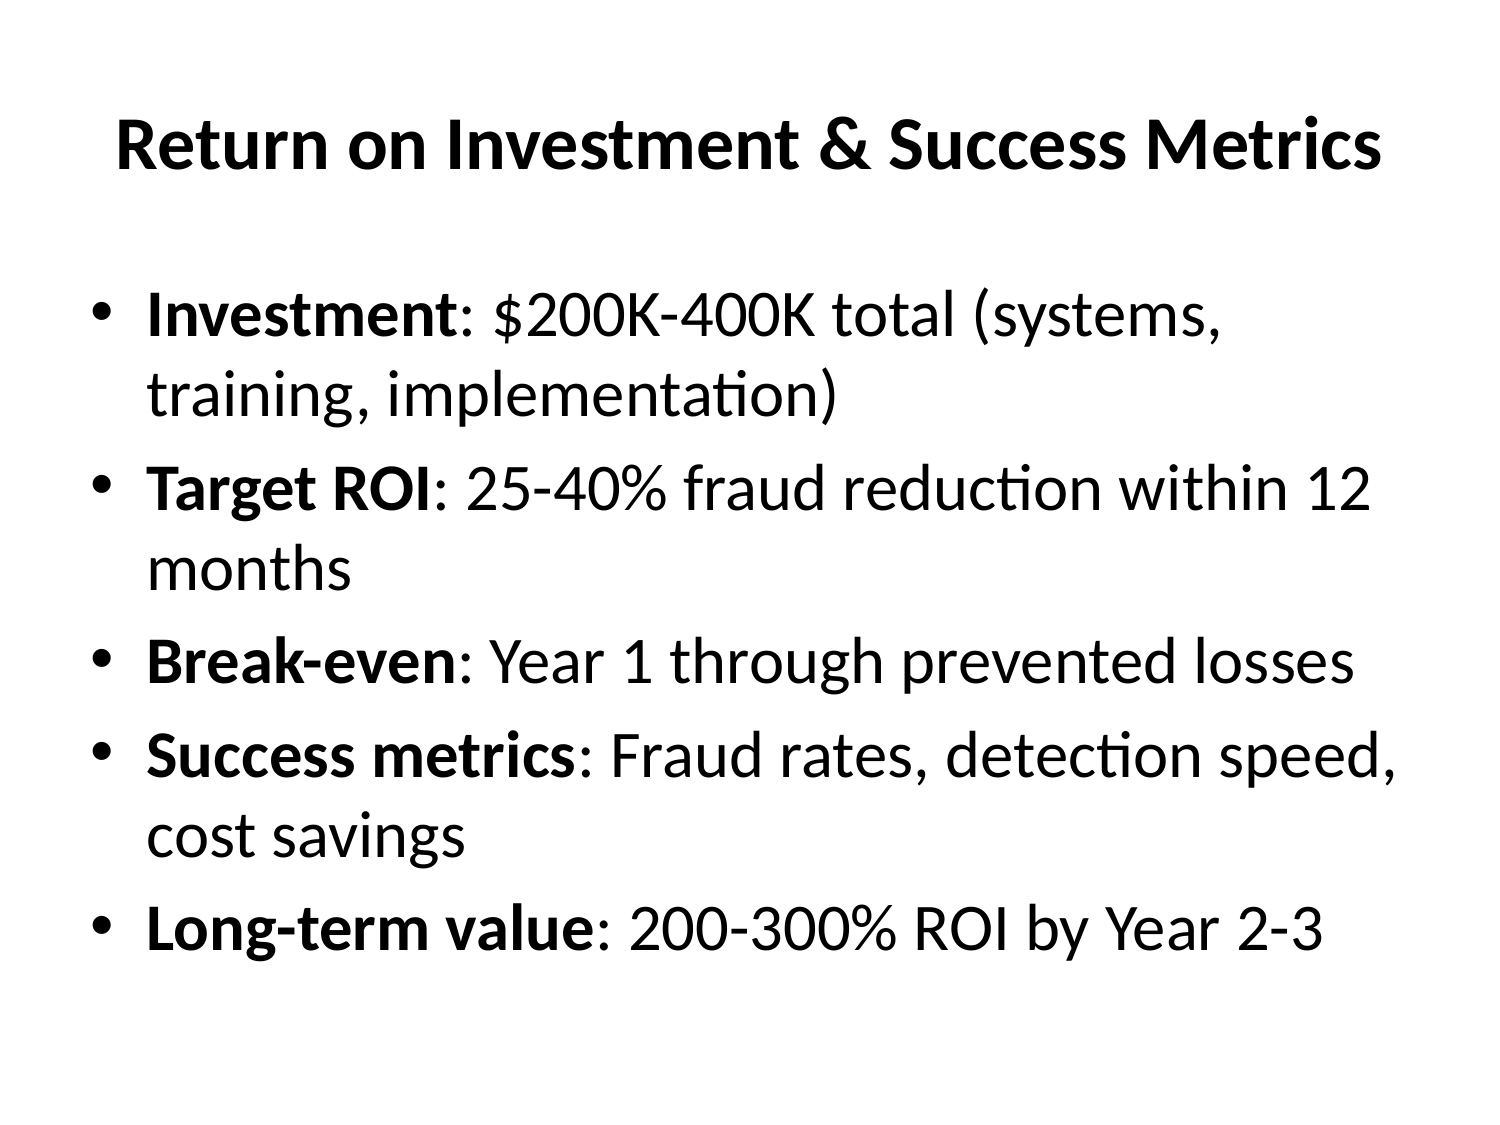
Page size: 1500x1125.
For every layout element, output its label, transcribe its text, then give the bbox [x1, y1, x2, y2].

title Return on Investment & Success Metrics [75, 45, 1425, 233]
list Investment: $200K-400K total (systems, training, implementation) Target ROI: 25-40% fraud reduction within 12 months Break-even: Year 1 through prevented losses Success metrics: Fraud rates, detection speed, cost savings Long-term value: 200-300% ROI by Year 2-3 [75, 262, 1425, 1005]
